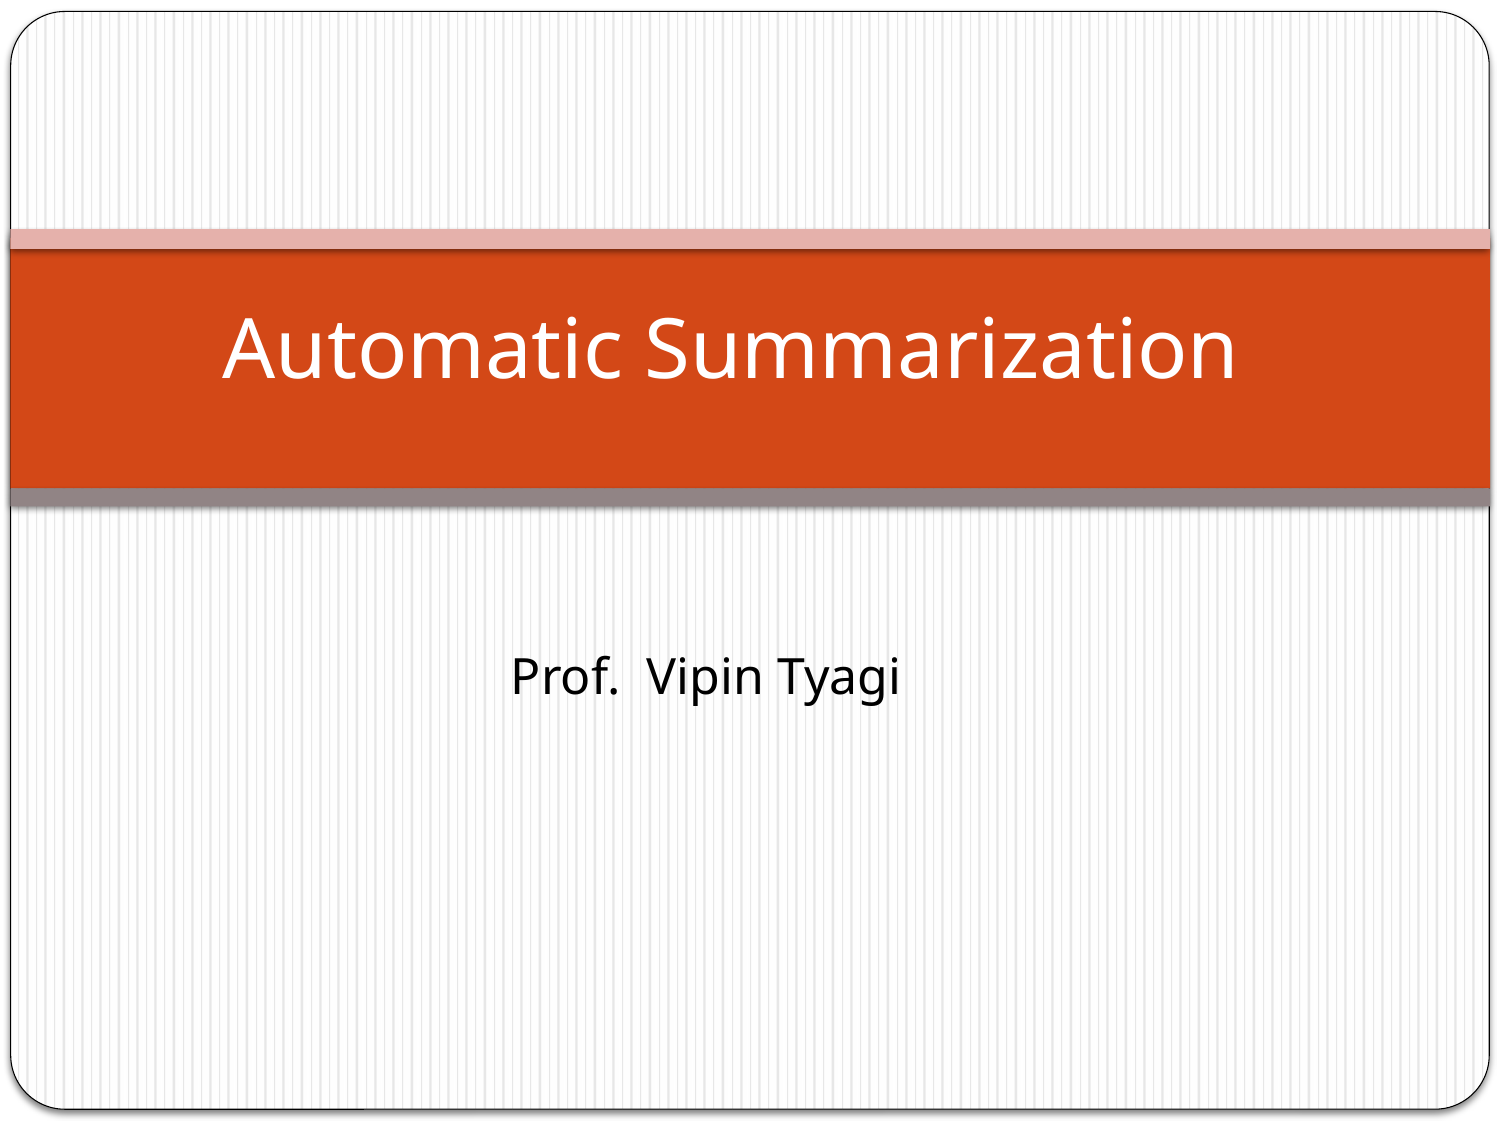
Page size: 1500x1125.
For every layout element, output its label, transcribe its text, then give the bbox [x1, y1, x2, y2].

text_box Prof. Vipin Tyagi [425, 637, 988, 713]
subtitle Automatic Summarization [75, 287, 1388, 488]
